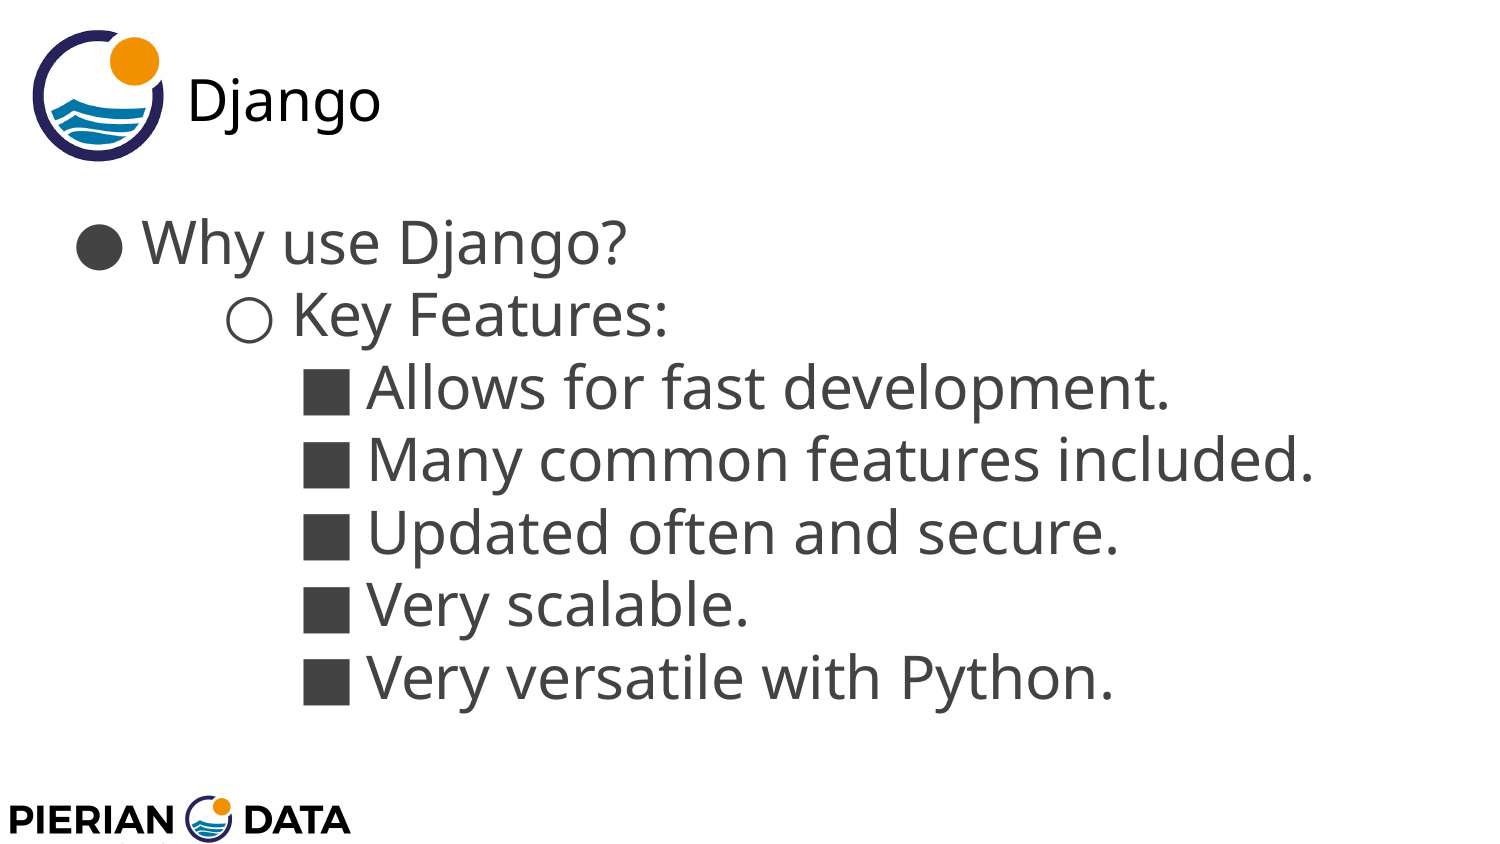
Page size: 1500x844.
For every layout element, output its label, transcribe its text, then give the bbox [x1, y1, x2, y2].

title Django [176, 48, 1449, 143]
picture [0, 787, 368, 844]
list Why use Django? Key Features: Allows for fast development. Many common features included. Updated often and secure. Very scalable. Very versatile with Python. [51, 189, 1476, 750]
picture [24, 24, 172, 167]
